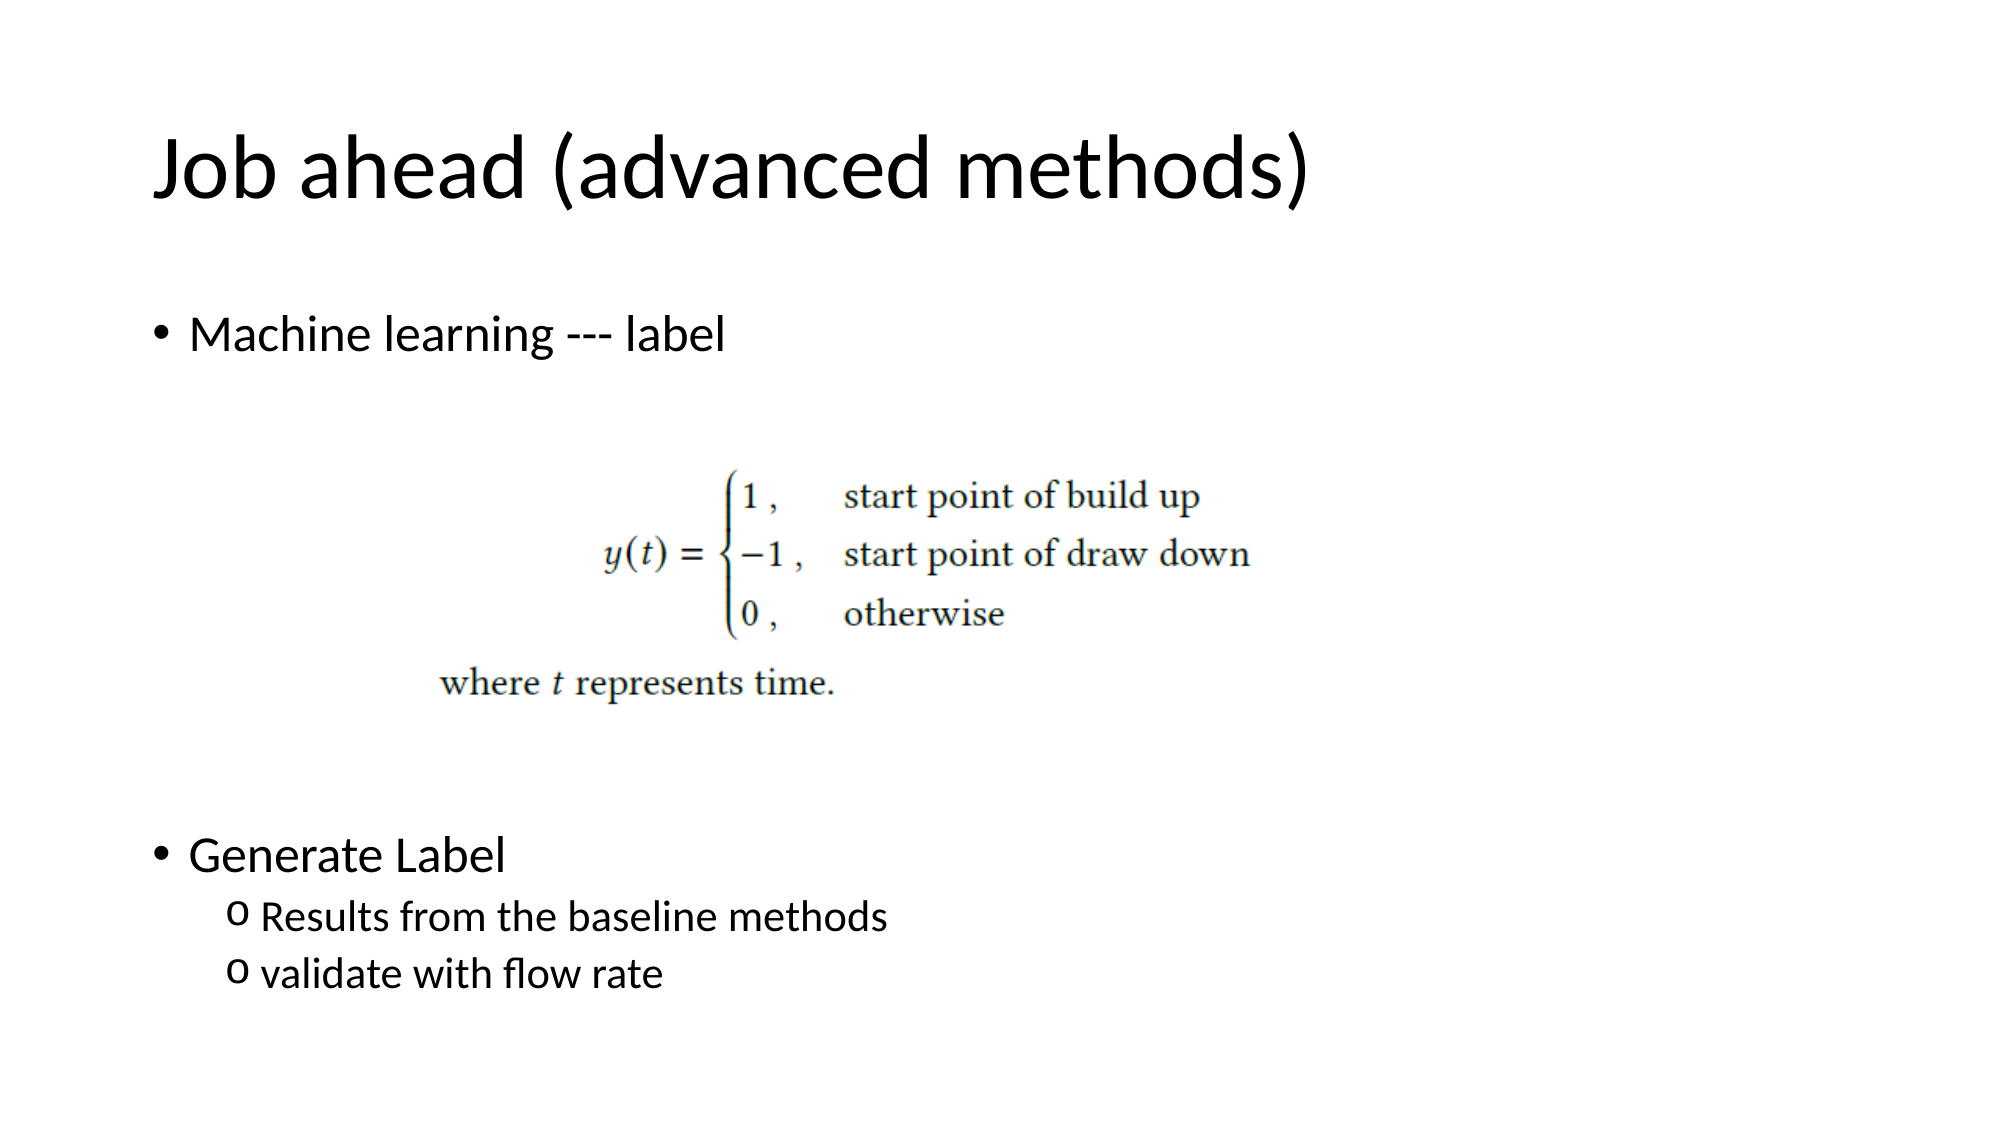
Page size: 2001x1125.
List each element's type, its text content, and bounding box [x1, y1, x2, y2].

title Job ahead (advanced methods) [137, 59, 1863, 278]
list Machine learning --- label Generate Label Results from the baseline methods validate with flow rate [137, 299, 1863, 1014]
picture [399, 436, 1264, 709]
